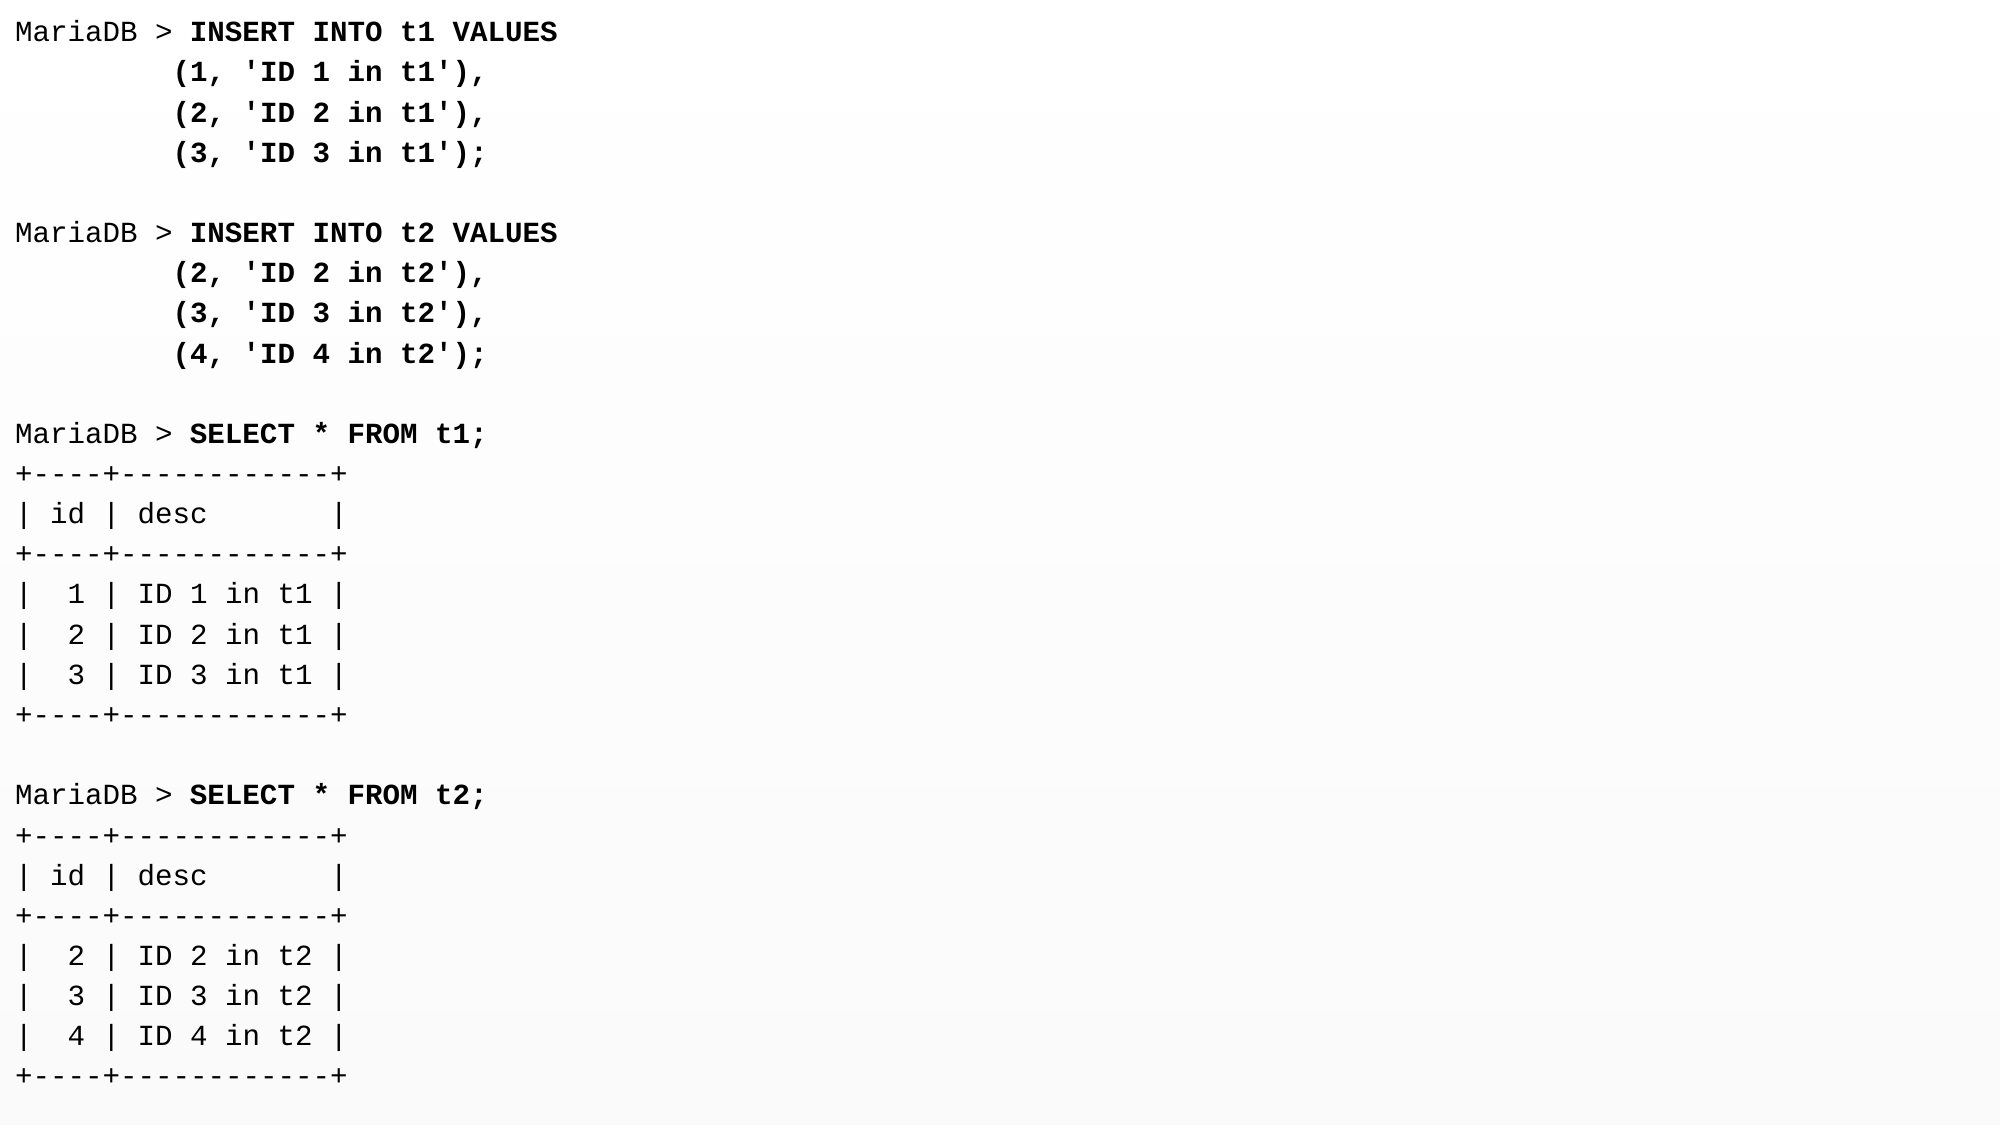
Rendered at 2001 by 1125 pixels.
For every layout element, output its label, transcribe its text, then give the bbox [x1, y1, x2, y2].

text_box MariaDB > INSERT INTO t1 VALUES (1, 'ID 1 in t1'), (2, 'ID 2 in t1'), (3, 'ID 3 in t1'); MariaDB > INSERT INTO t2 VALUES (2, 'ID 2 in t2'), (3, 'ID 3 in t2'), (4, 'ID 4 in t2'); MariaDB > SELECT * FROM t1; +----+------------+ | id | desc | +----+------------+ | 1 | ID 1 in t1 | | 2 | ID 2 in t1 | | 3 | ID 3 in t1 | +----+------------+ MariaDB > SELECT * FROM t2; +----+------------+ | id | desc | +----+------------+ | 2 | ID 2 in t2 | | 3 | ID 3 in t2 | | 4 | ID 4 in t2 | +----+------------+ [0, 0, 2000, 1100]
